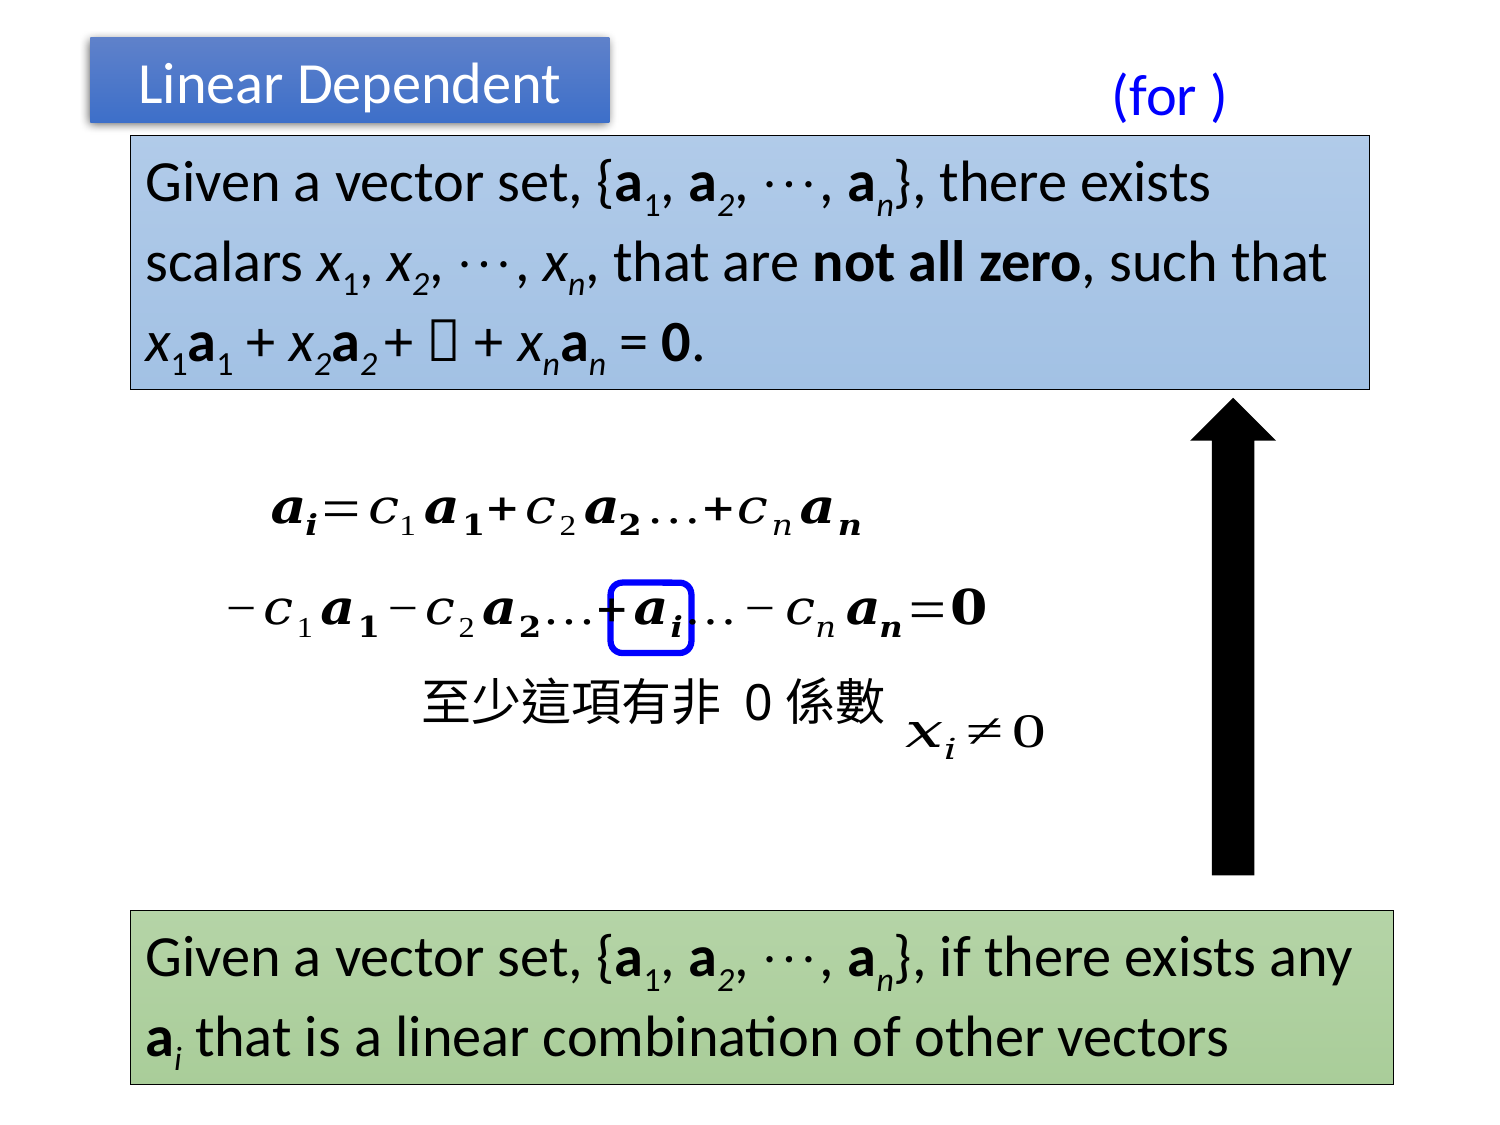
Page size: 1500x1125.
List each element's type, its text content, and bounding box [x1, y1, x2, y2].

text_box Given a vector set, {a1, a2, , an}, if there exists any ai that is a linear combination of other vectors [130, 910, 1394, 1085]
text_box 至少這項有非 0係數 [406, 663, 1010, 739]
text_box Linear Dependent [90, 37, 610, 123]
text_box [1190, 397, 1277, 876]
text_box Given a vector set, {a1, a2, , an}, there exists scalars x1, x2, , xn, that are not all zero, such that x1a1 + x2a2 +  + xnan = 0. [130, 135, 1370, 390]
text_box [609, 581, 693, 655]
